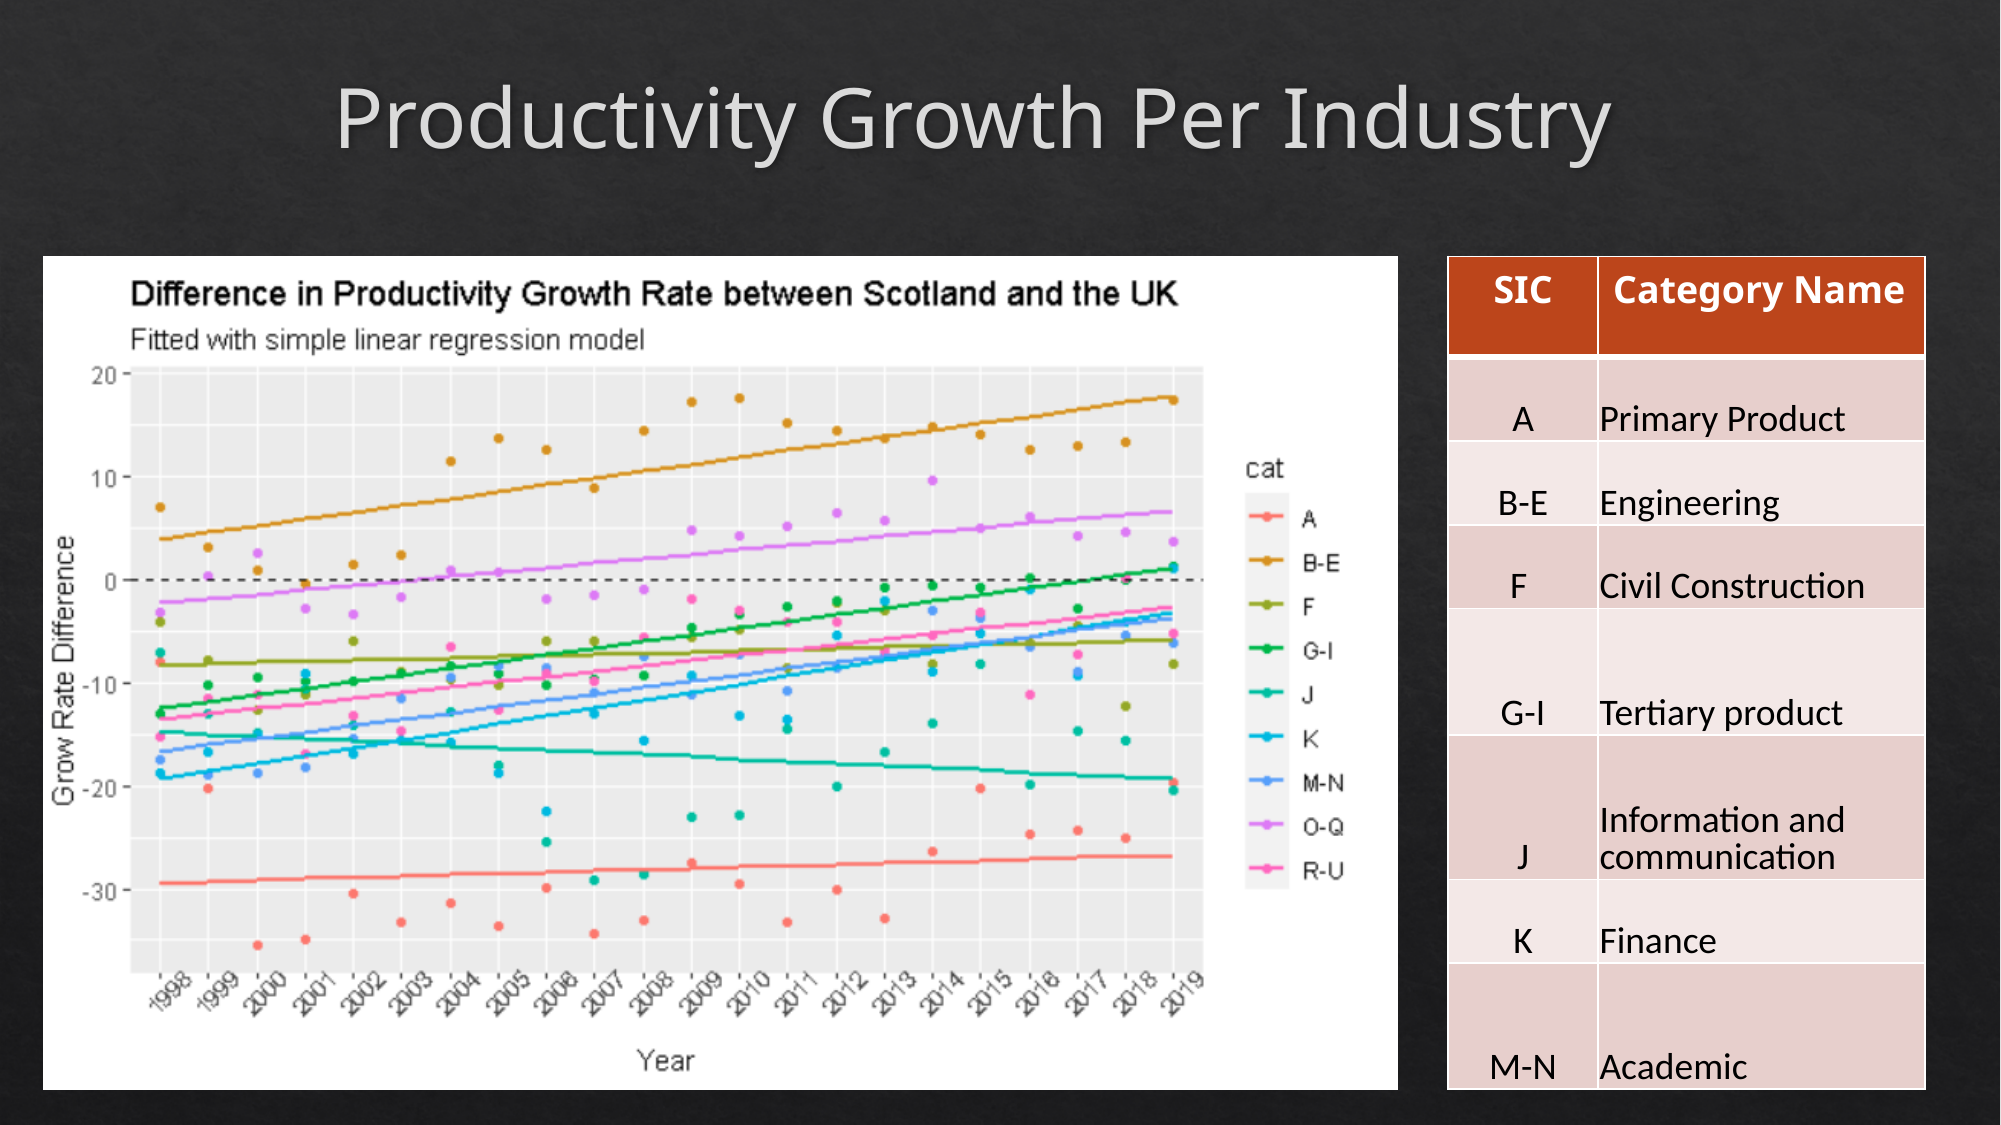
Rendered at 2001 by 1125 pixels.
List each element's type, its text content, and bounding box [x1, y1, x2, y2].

table_cell G-I [1449, 609, 1597, 734]
table_cell K [1449, 880, 1597, 962]
table_cell Finance [1599, 880, 1924, 962]
table_cell Civil Construction [1599, 526, 1924, 608]
table_header SIC [1449, 257, 1597, 354]
table_cell J [1449, 736, 1597, 879]
table_cell F [1449, 526, 1597, 608]
table_header Category Name [1599, 257, 1924, 354]
table_cell B-E [1449, 442, 1597, 524]
table_cell Tertiary product [1599, 609, 1924, 734]
title Productivity Growth Per Industry [43, 35, 1926, 195]
table_cell Engineering [1599, 442, 1924, 524]
table_cell Primary Product [1599, 360, 1924, 440]
table_cell Information and communication [1599, 736, 1924, 879]
picture [43, 256, 1398, 1090]
table_cell A [1449, 360, 1597, 440]
table_cell M-N [1449, 964, 1597, 1088]
table_cell Academic [1599, 964, 1924, 1088]
